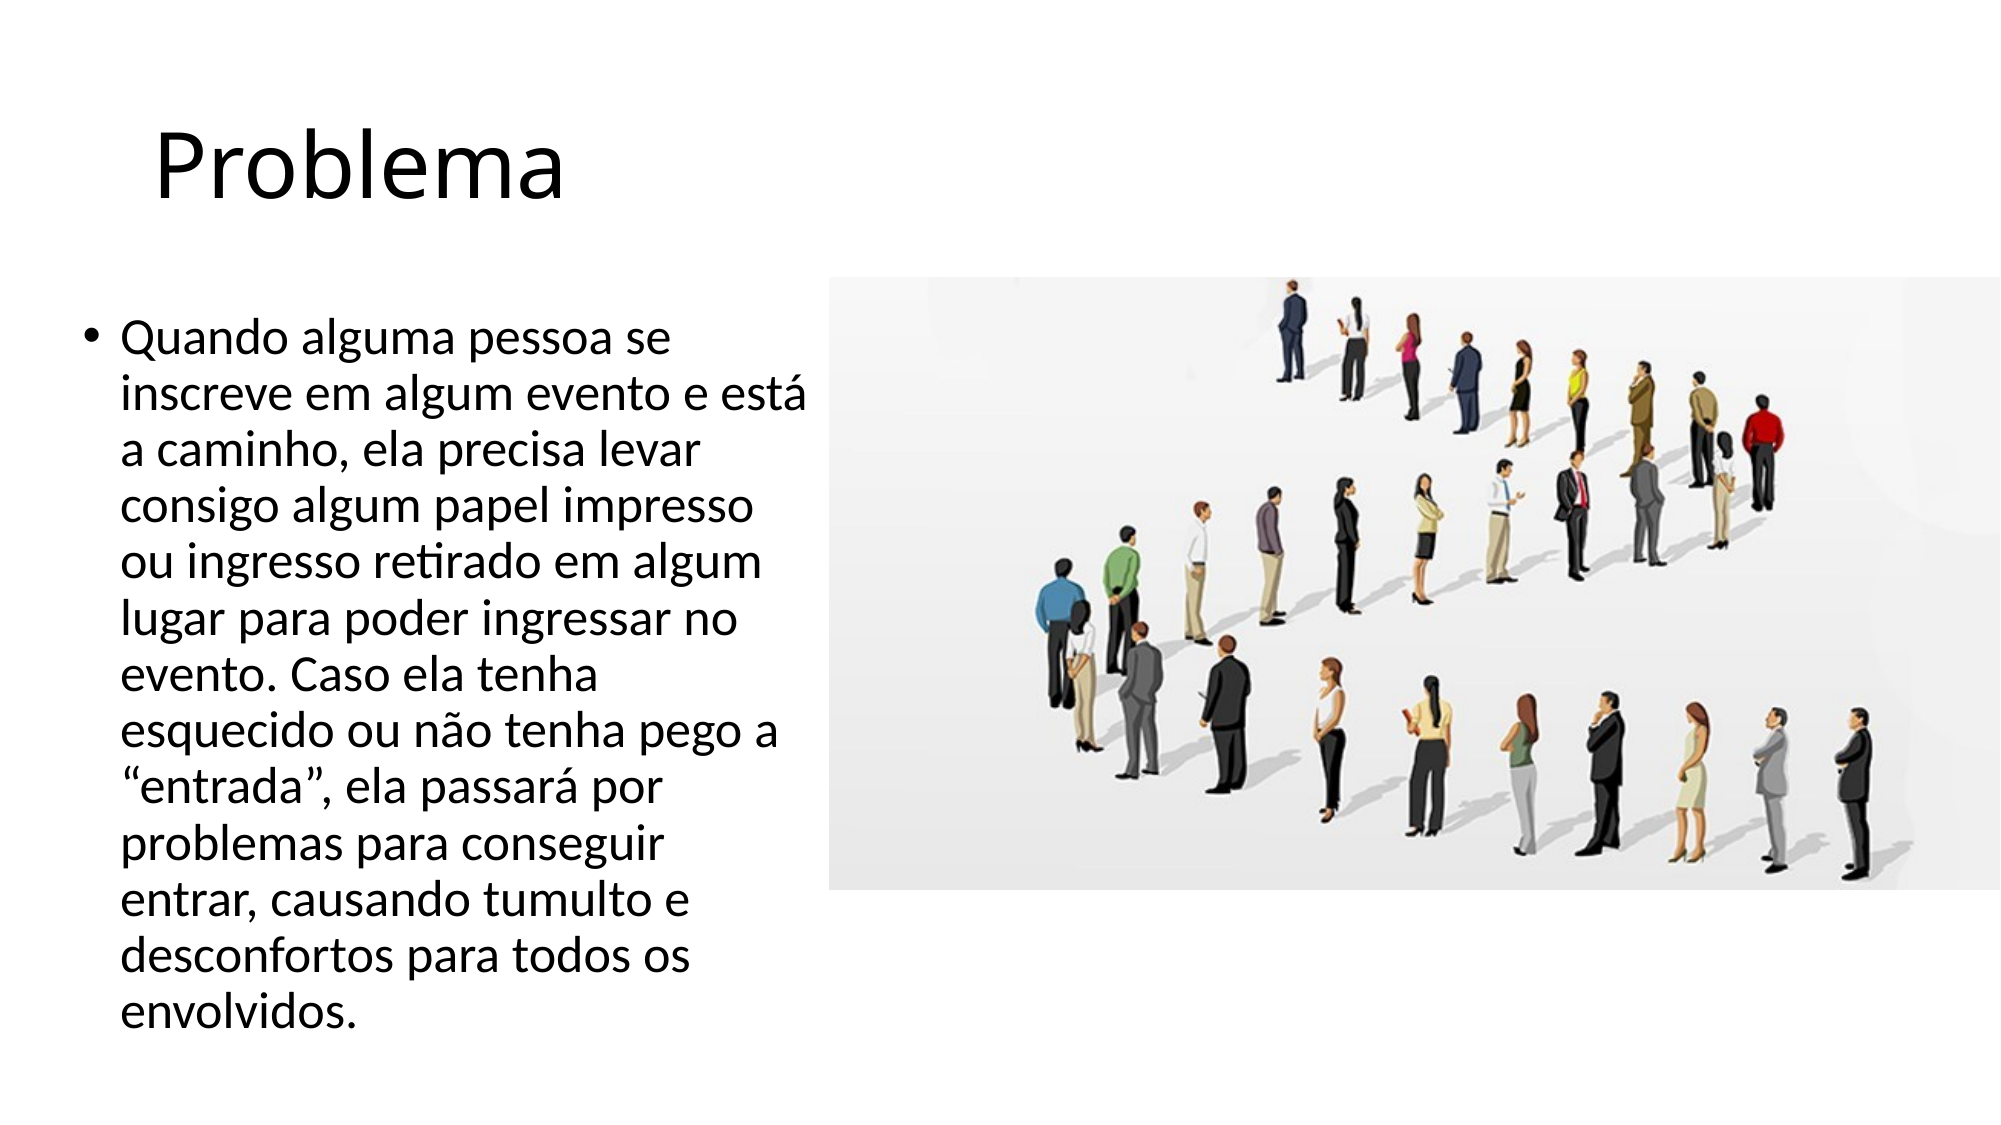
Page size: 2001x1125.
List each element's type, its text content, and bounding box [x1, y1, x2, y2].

picture [829, 277, 2000, 890]
title Problema [137, 59, 1863, 278]
list Quando alguma pessoa se inscreve em algum evento e está a caminho, ela precisa levar consigo algum papel impresso ou ingresso retirado em algum lugar para poder ingressar no evento. Caso ela tenha esquecido ou não tenha pego a “entrada”, ela passará por problemas para conseguir entrar, causando tumulto e desconfortos para todos os envolvidos. [67, 301, 830, 1016]
